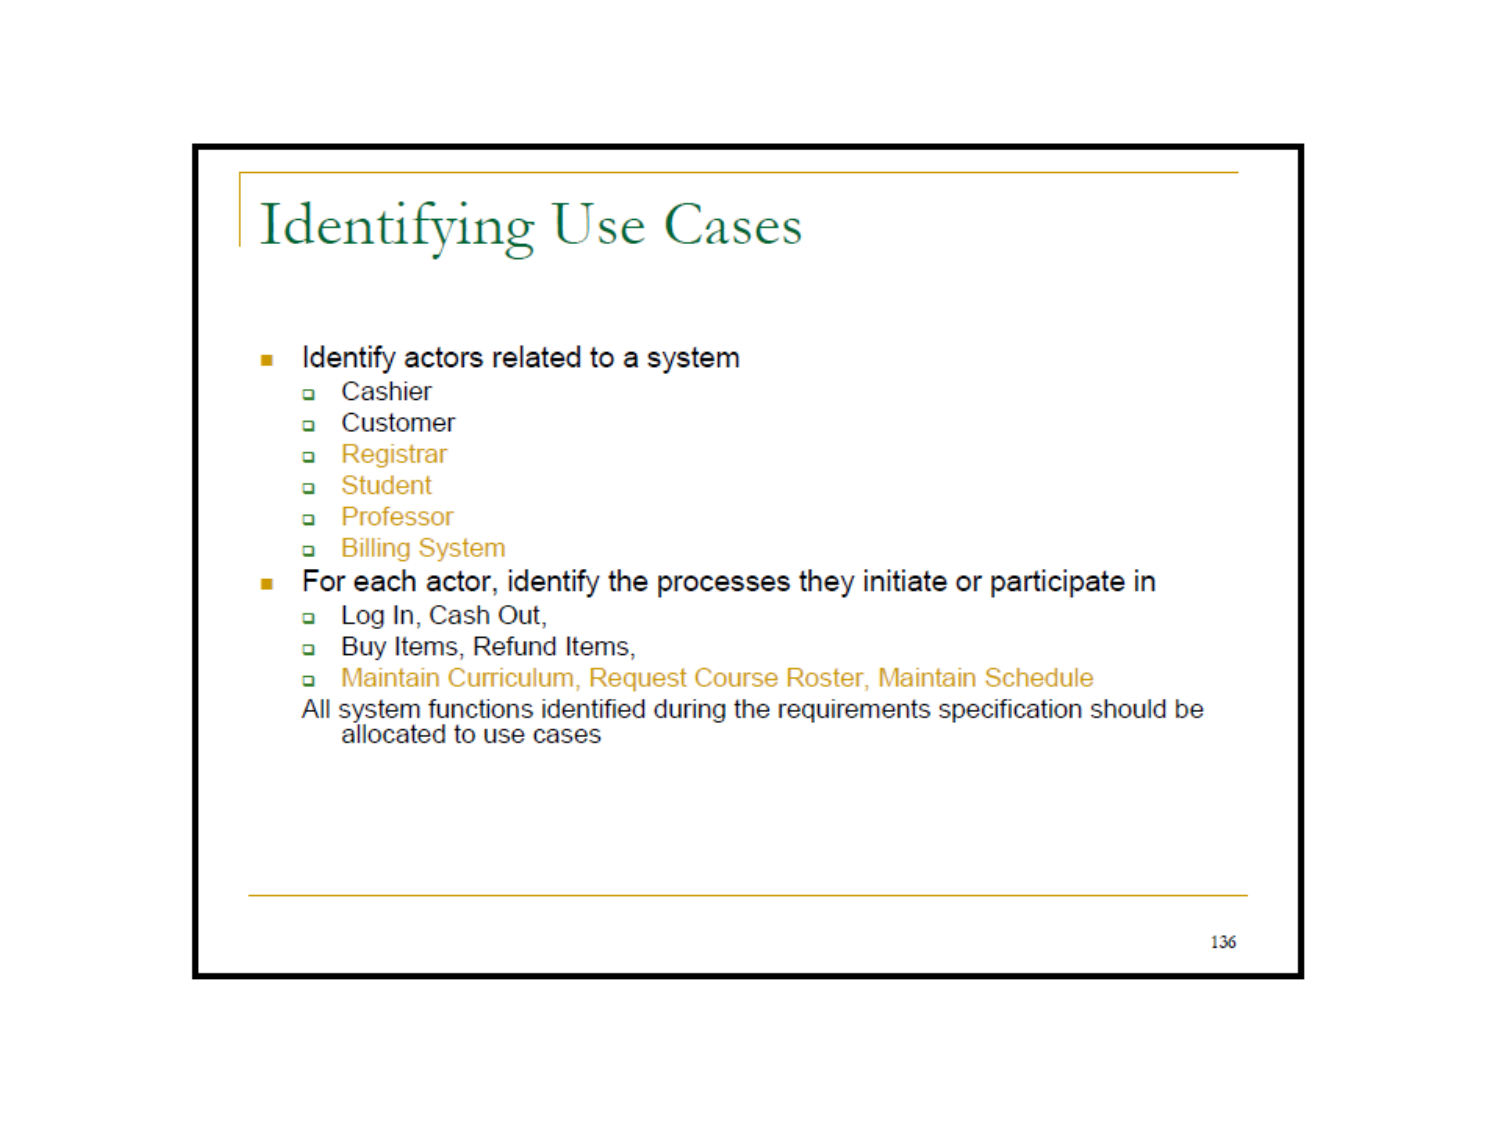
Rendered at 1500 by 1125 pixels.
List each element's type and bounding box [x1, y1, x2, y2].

picture [183, 136, 1317, 989]
